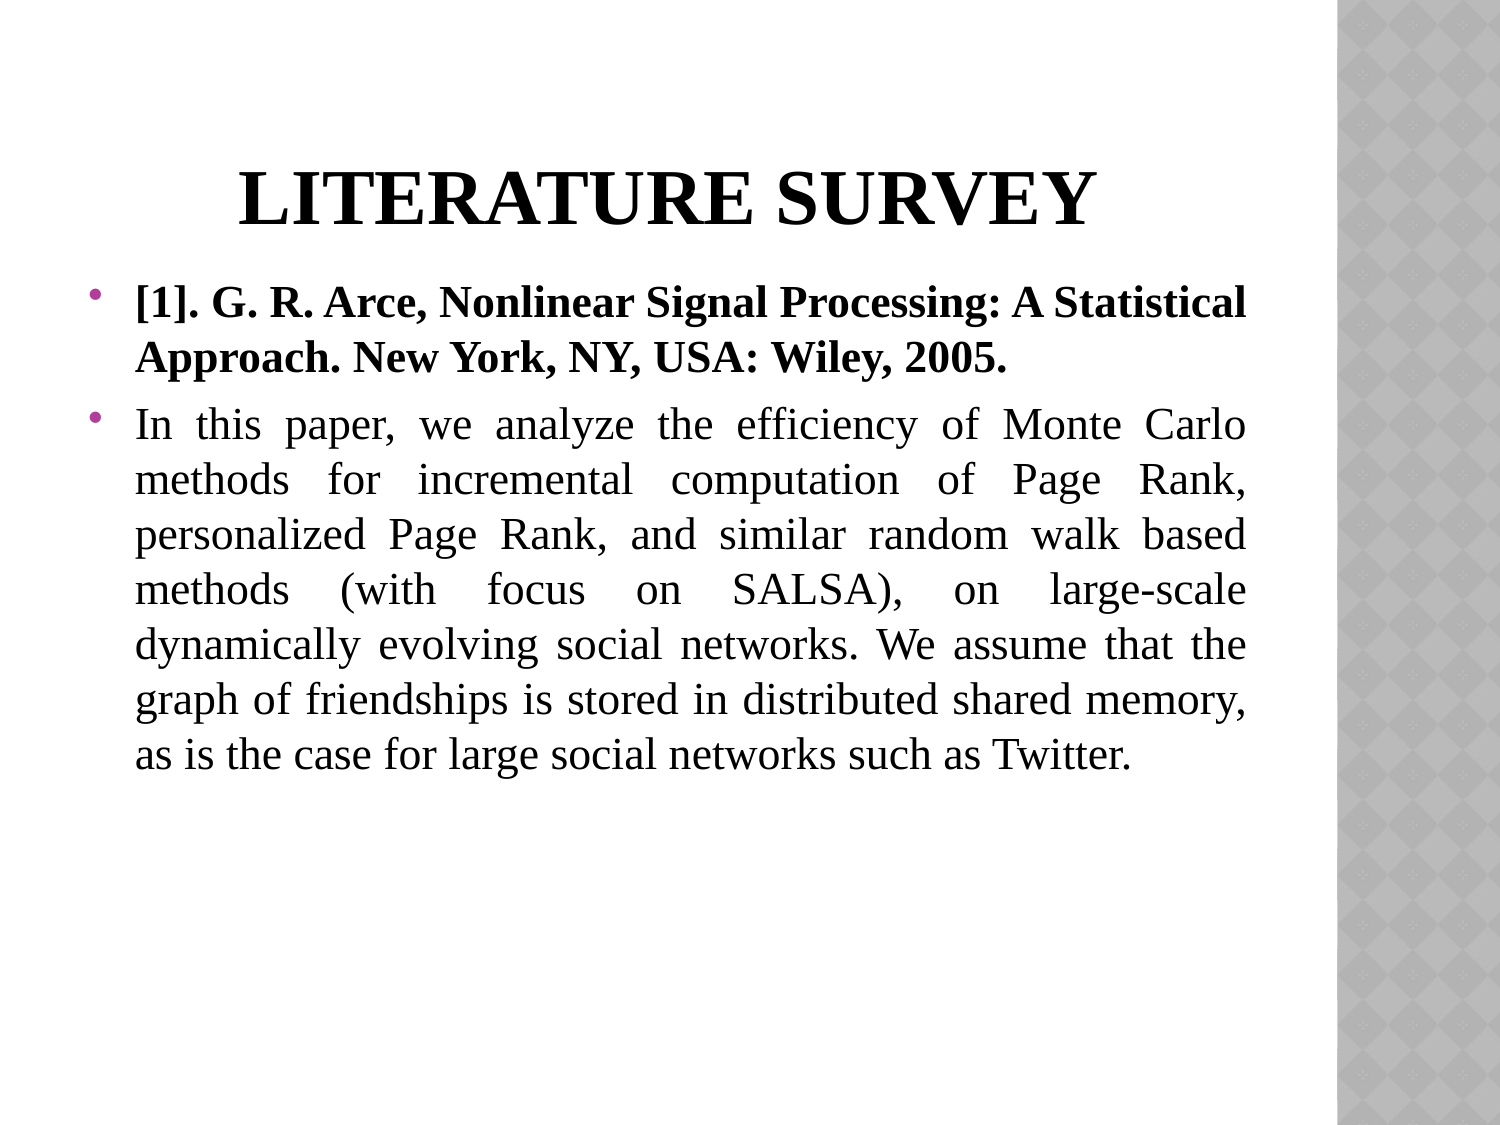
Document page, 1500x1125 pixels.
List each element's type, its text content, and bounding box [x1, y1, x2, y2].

title Literature Survey [75, 52, 1263, 240]
list [1]. G. R. Arce, Nonlinear Signal Processing: A Statistical Approach. New York, NY, USA: Wiley, 2005. In this paper, we analyze the efficiency of Monte Carlo methods for incremental computation of Page Rank, personalized Page Rank, and similar random walk based methods (with focus on SALSA), on large-scale dynamically evolving social networks. We assume that the graph of friendships is stored in distributed shared memory, as is the case for large social networks such as Twitter. [75, 264, 1263, 1059]
